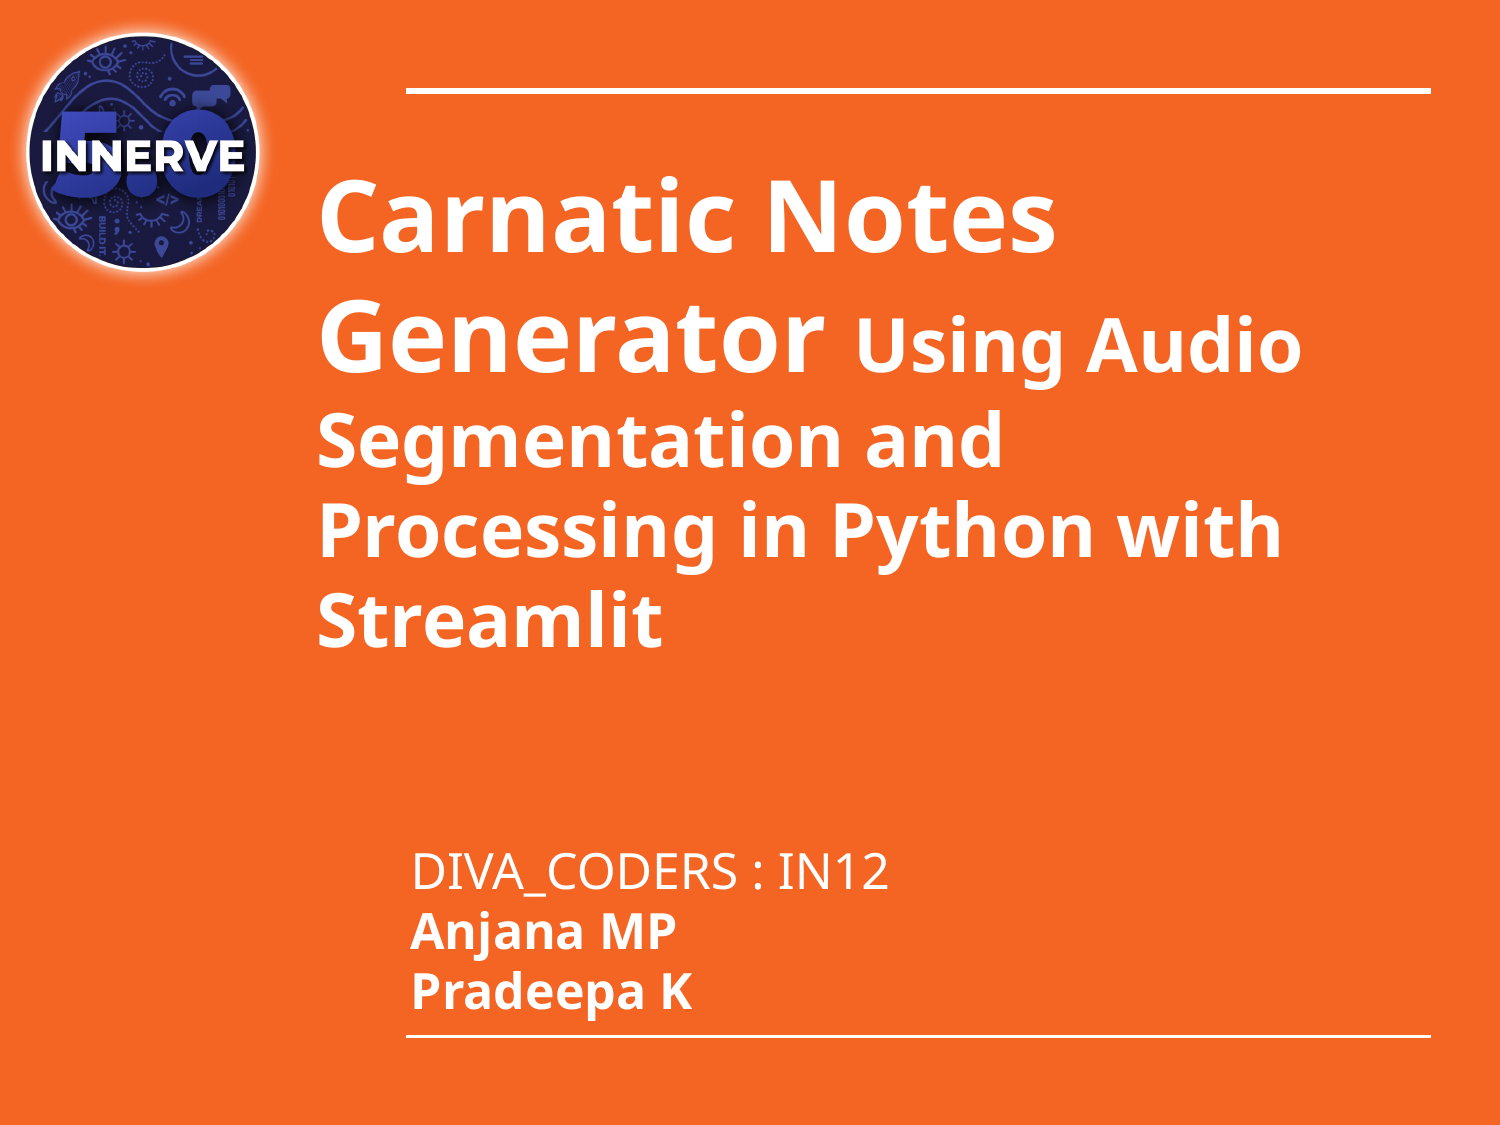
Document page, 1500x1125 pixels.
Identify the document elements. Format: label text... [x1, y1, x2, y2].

picture [7, 12, 278, 291]
title Carnatic Notes Generator Using Audio Segmentation and Processing in Python with Streamlit [301, 137, 1428, 476]
subtitle DIVA_CODERS : IN12 Anjana MP Pradeepa K [395, 763, 1435, 1035]
